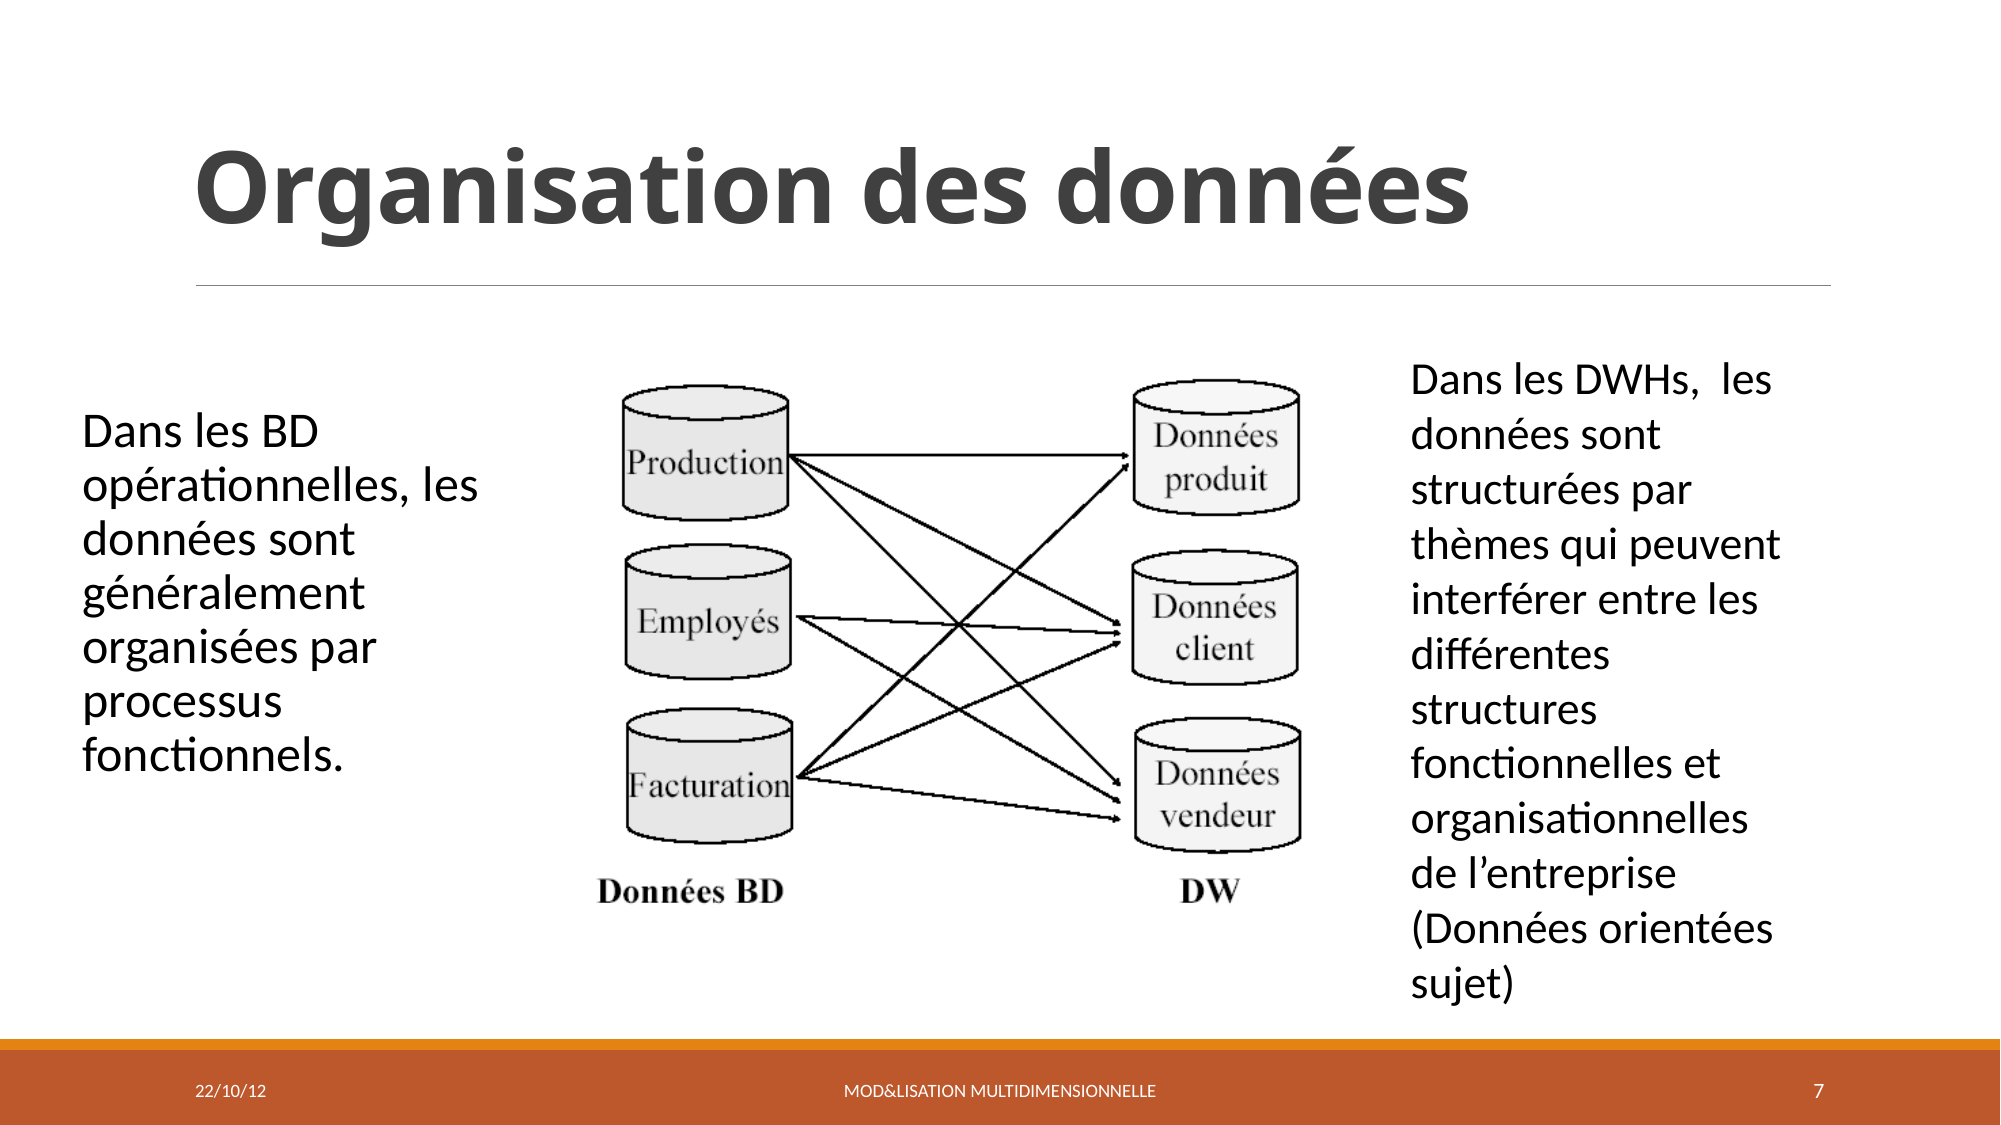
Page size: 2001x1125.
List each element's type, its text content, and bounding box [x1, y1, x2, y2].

text_box Dans les DWHs, les données sont structurées par thèmes qui peuvent interférer entre les différentes structures fonctionnelles et organisationnelles de l’entreprise (Données orientées sujet) [1395, 340, 1820, 1016]
slide_number 7 [1624, 1059, 1840, 1120]
footer Mod&lisation multidimensionnelle [604, 1059, 1396, 1120]
list Dans les BD opérationnelles, les données sont généralement organisées par processus fonctionnels. [67, 396, 534, 905]
picture [557, 366, 1346, 923]
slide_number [180, 1059, 586, 1120]
title Organisation des données [177, 13, 1828, 252]
